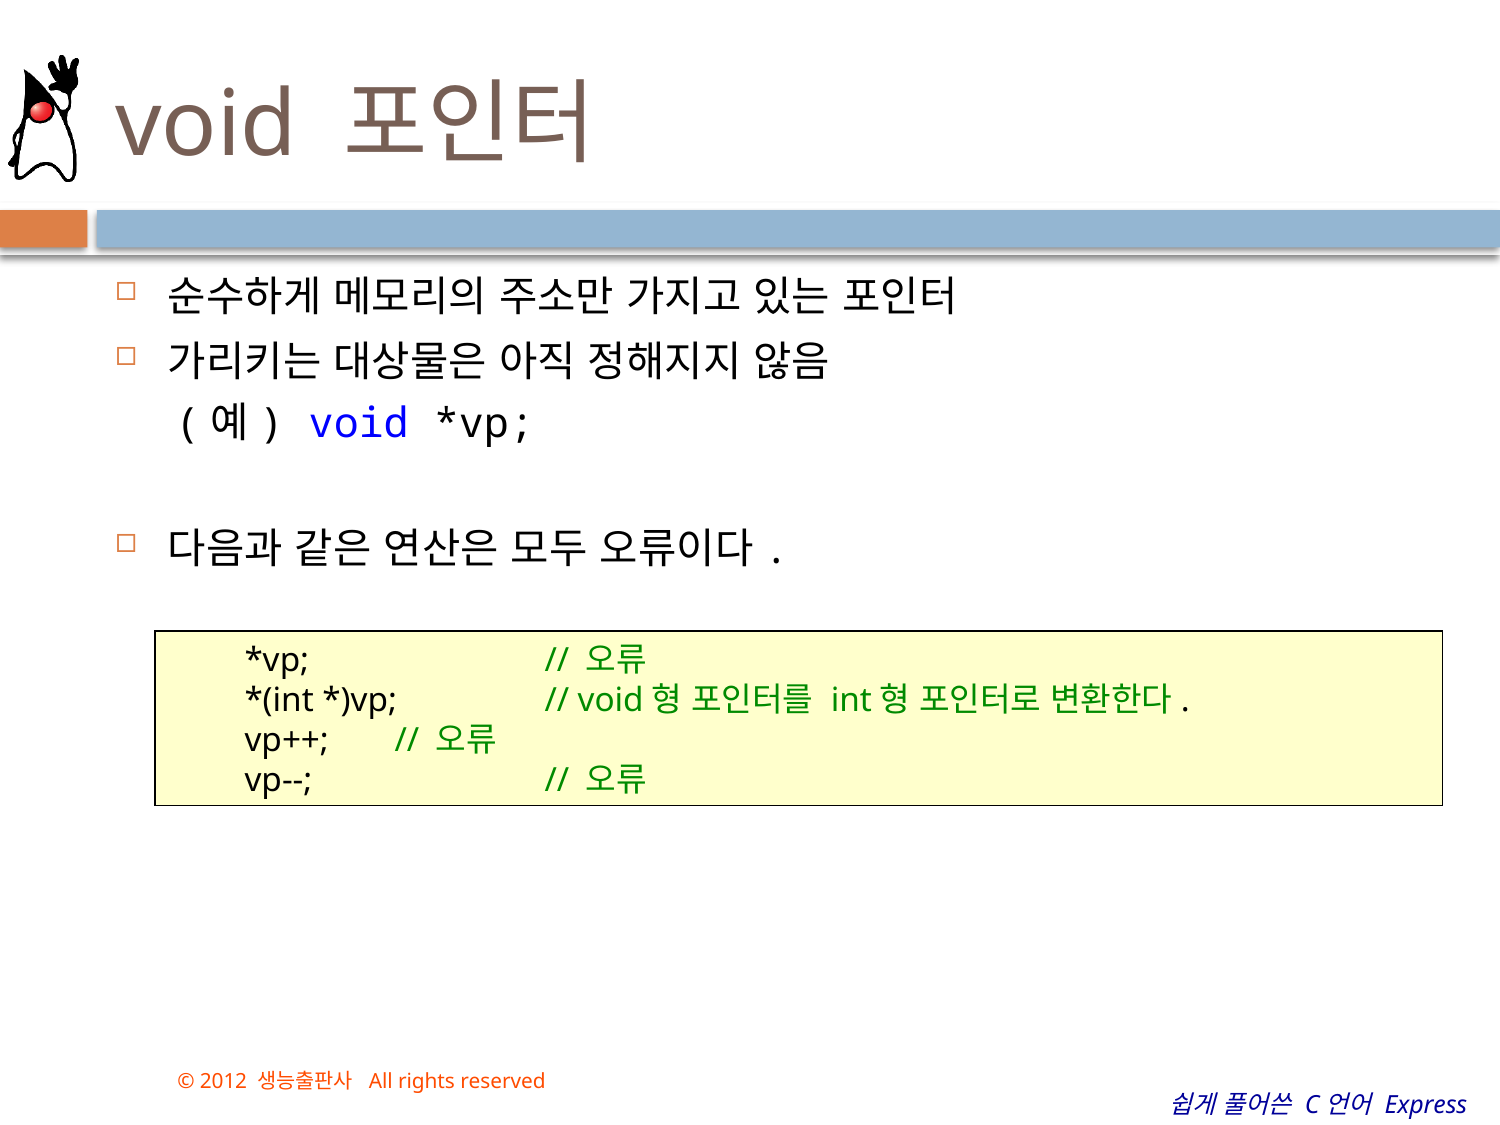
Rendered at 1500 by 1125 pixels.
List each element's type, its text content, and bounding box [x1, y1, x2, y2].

list 순수하게 메모리의 주소만 가지고 있는 포인터 가리키는 대상물은 아직 정해지지 않음 (예) void *vp; 다음과 같은 연산은 모두 오류이다. [100, 262, 1438, 1000]
title void 포인터 [100, 37, 1438, 200]
text_box *vp; // 오류 *(int *)vp; // void형 포인터를 int형 포인터로 변환한다. vp++; // 오류 vp--; // 오류 [154, 631, 1443, 806]
picture [8, 55, 79, 182]
